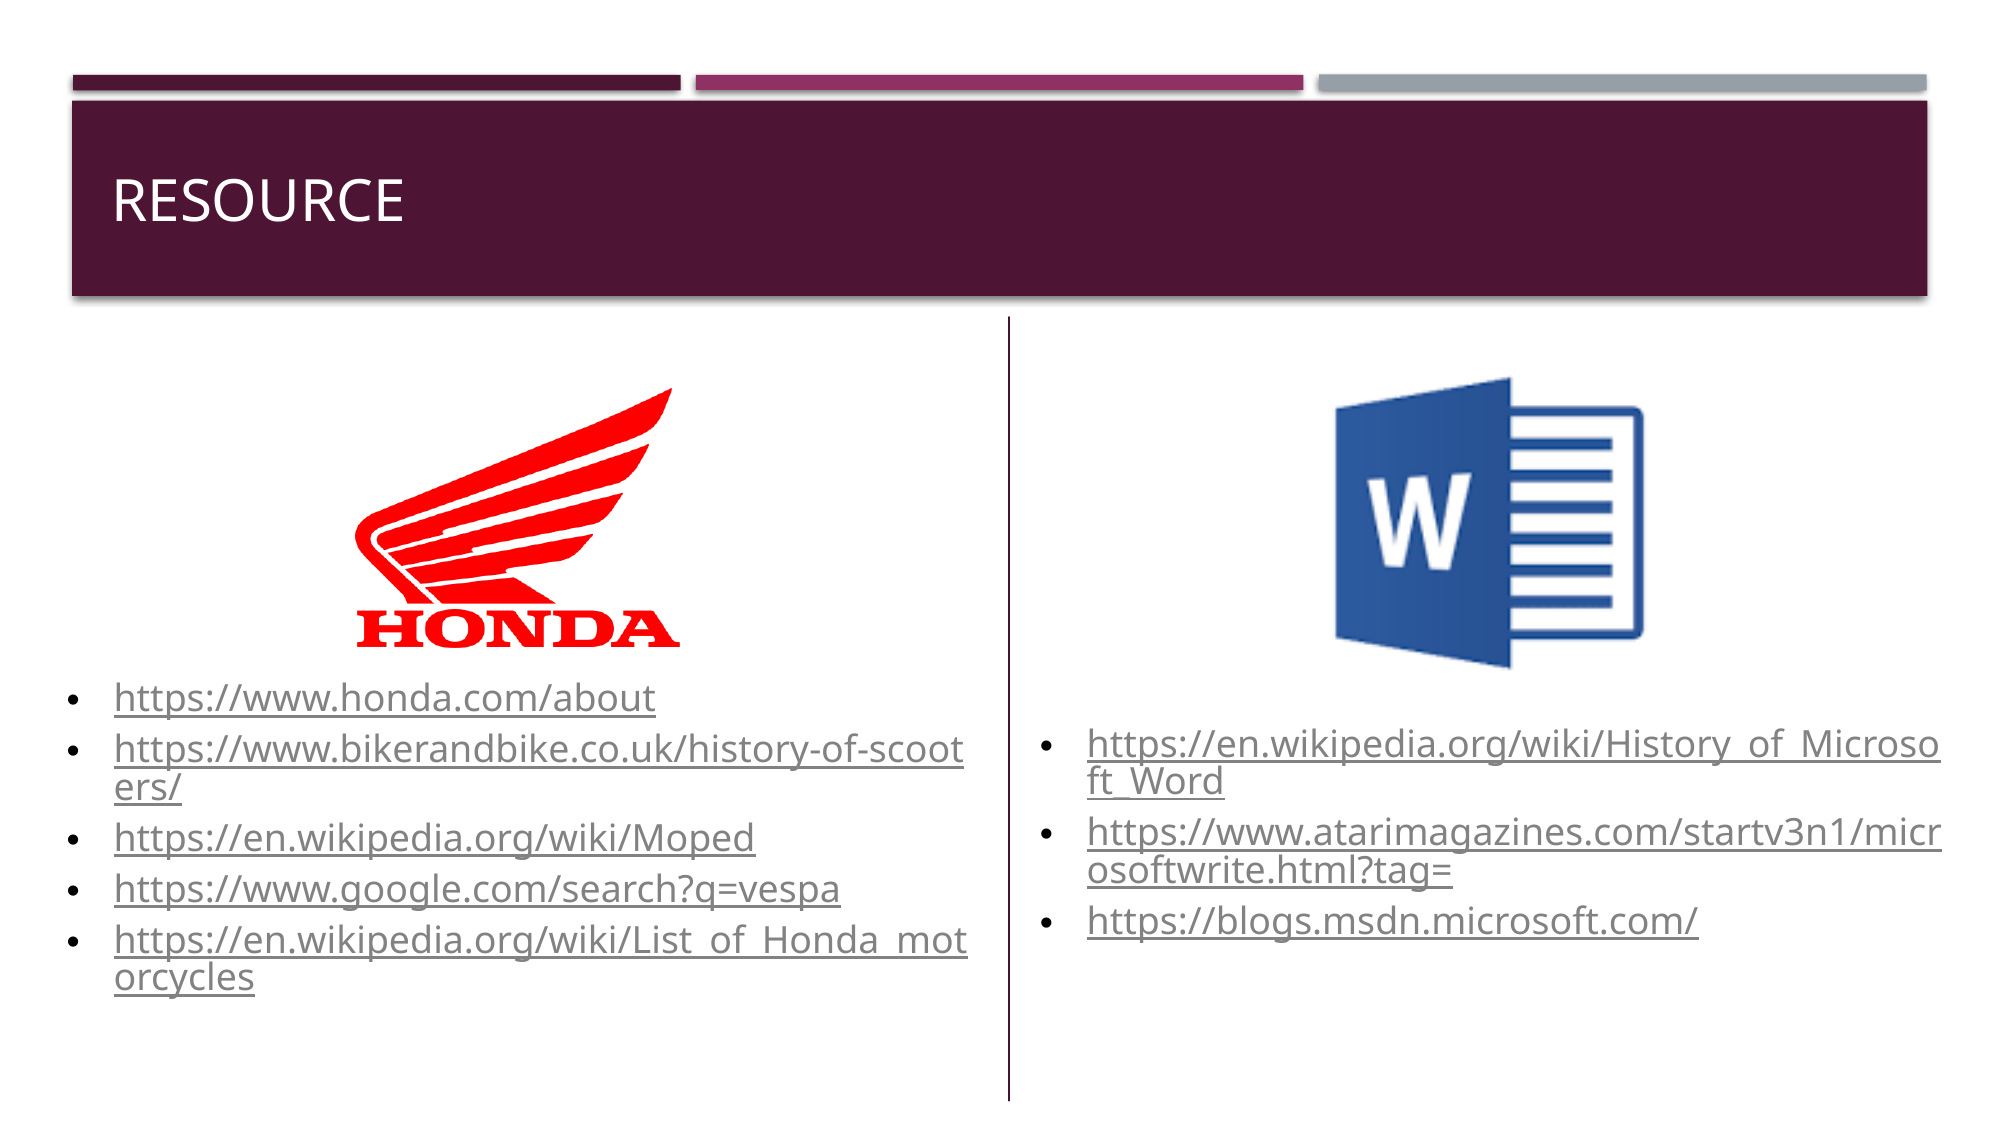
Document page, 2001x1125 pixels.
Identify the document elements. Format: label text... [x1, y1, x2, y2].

text_box https://en.wikipedia.org/wiki/History_of_Microsoft_Word https://www.atarimagazines.com/startv3n1/microsoftwrite.html?tag= https://blogs.msdn.microsoft.com/ [1025, 712, 1957, 881]
picture [355, 387, 681, 649]
text_box https://www.honda.com/about https://www.bikerandbike.co.uk/history-of-scooters/ https://en.wikipedia.org/wiki/Moped https://www.google.com/search?q=vespa https://en.wikipedia.org/wiki/List_of_Honda_motorcycles [51, 666, 984, 982]
picture [1329, 362, 1653, 687]
title Resource [96, 153, 1904, 241]
